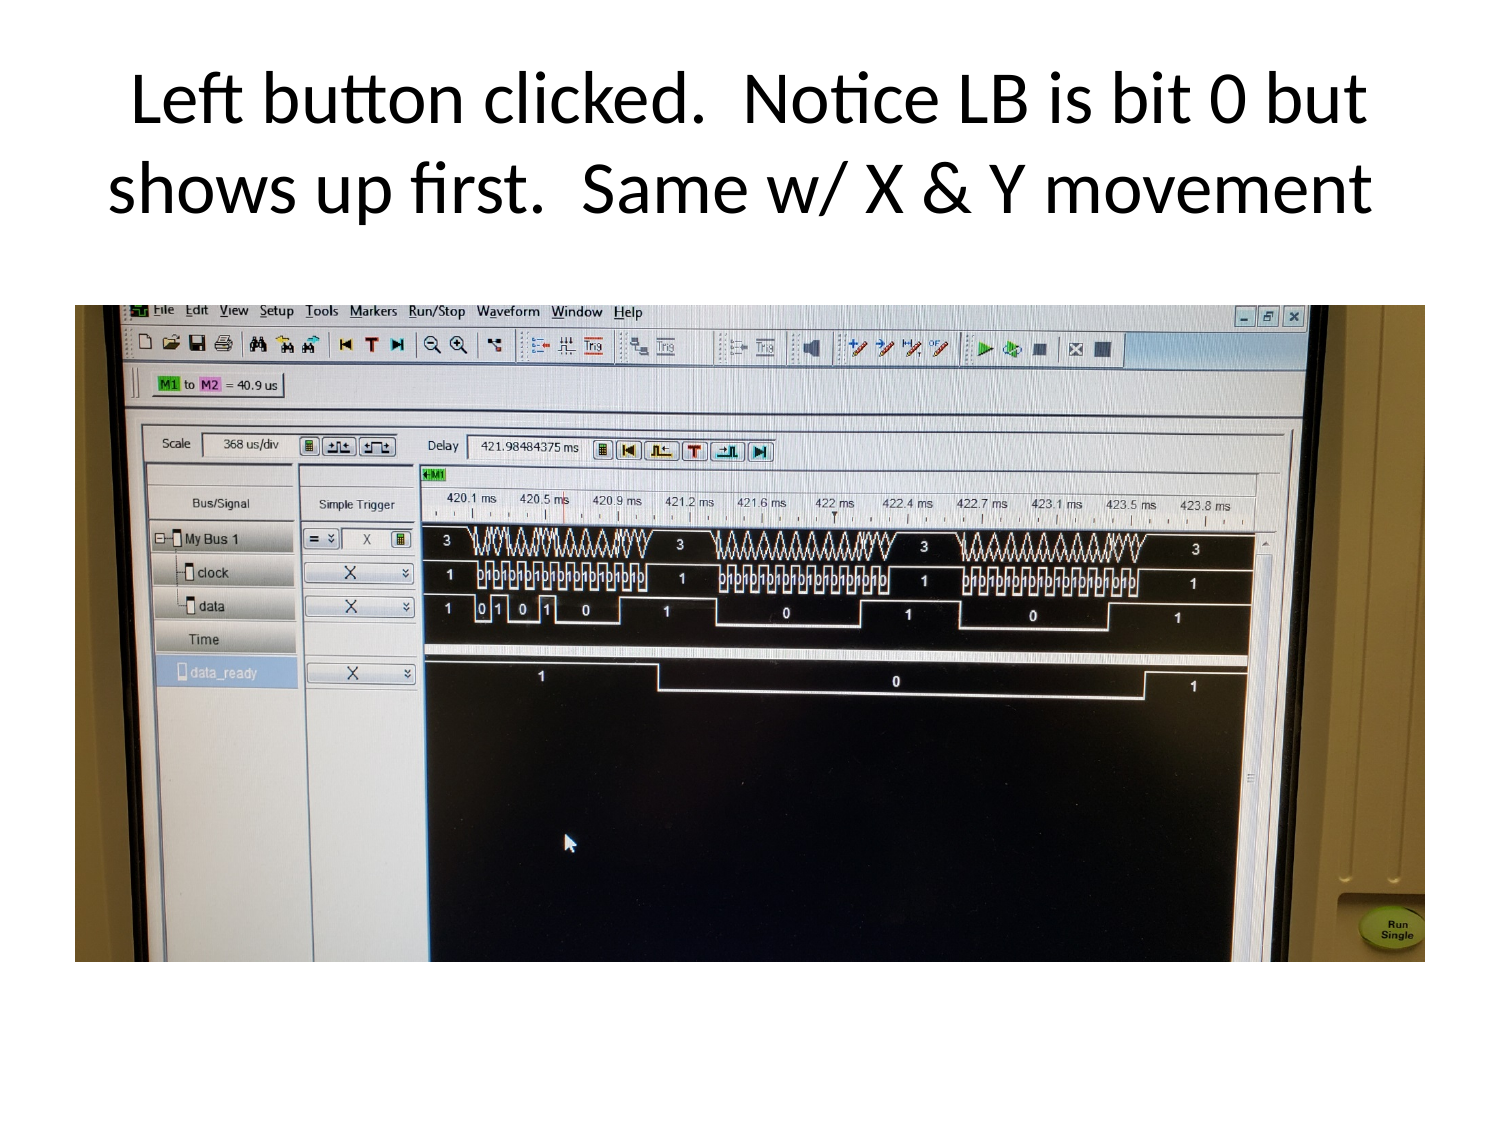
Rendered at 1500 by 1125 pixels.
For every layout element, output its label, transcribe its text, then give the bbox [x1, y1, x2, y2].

title Left button clicked. Notice LB is bit 0 but shows up first. Same w/ X & Y movement [75, 45, 1425, 233]
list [74, 305, 1426, 963]
